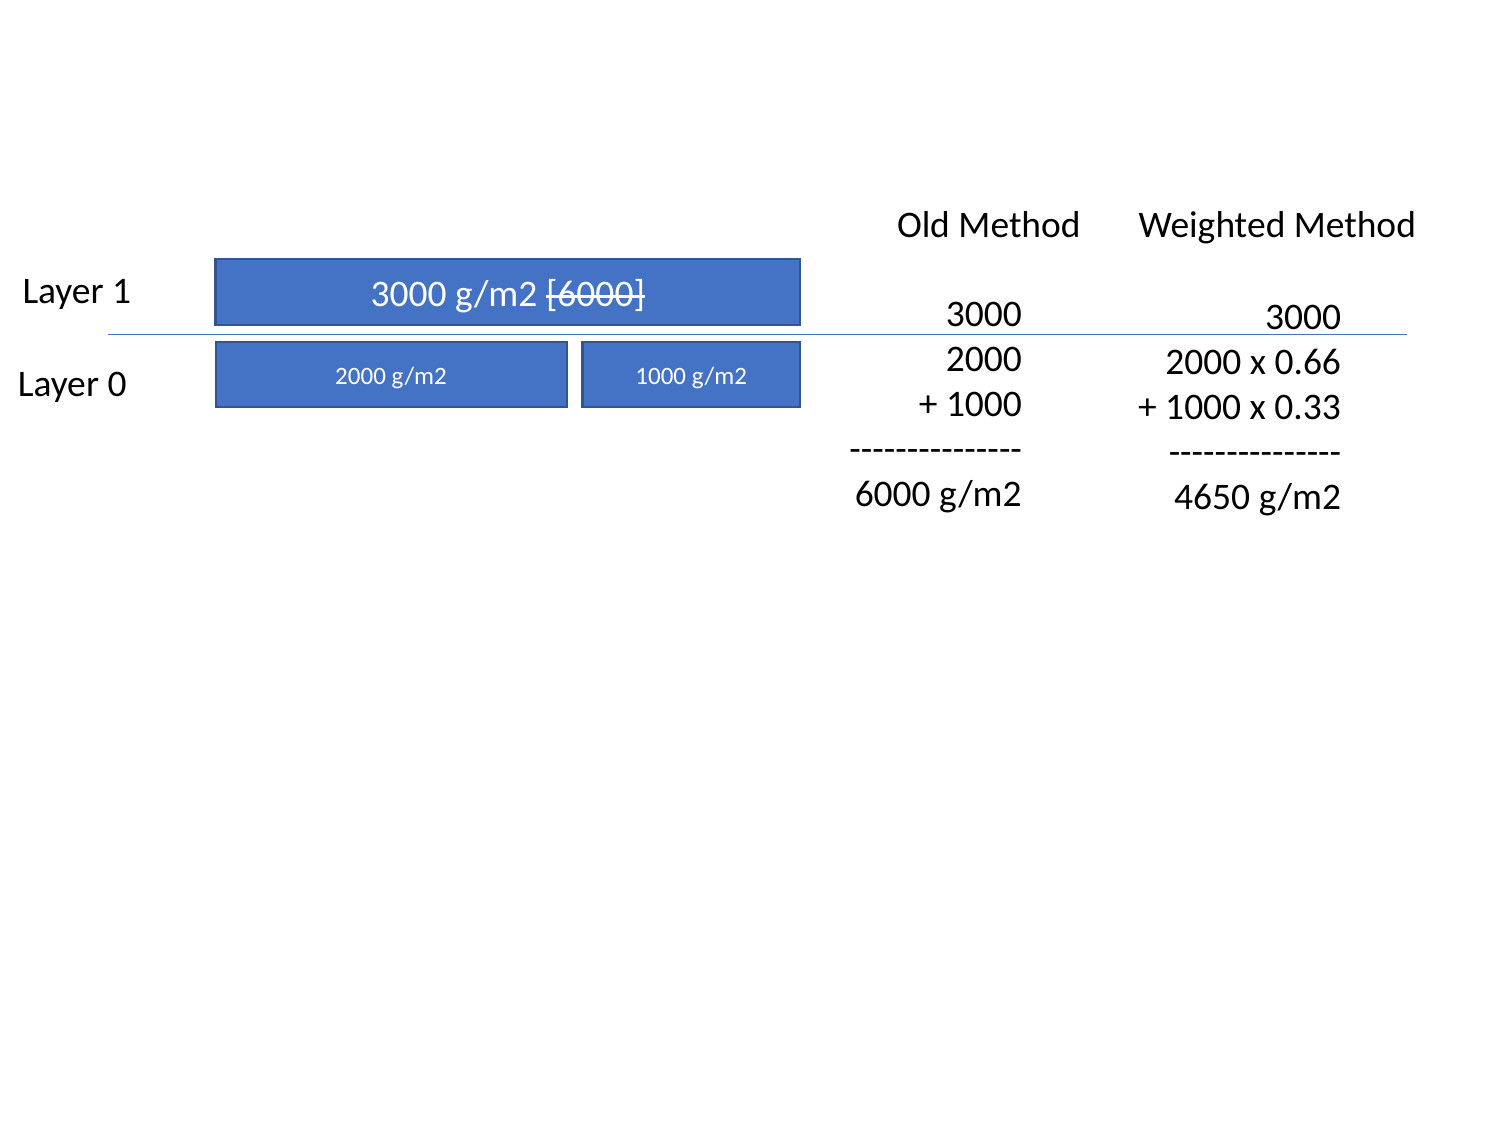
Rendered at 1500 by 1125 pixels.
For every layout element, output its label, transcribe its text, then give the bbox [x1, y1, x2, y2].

text_box Layer 1 [7, 258, 147, 319]
text_box 2000 g/m2 [215, 341, 568, 408]
text_box Layer 0 [3, 351, 142, 412]
text_box Weighted Method [1123, 192, 1432, 252]
text_box 3000 2000 + 1000 --------------- 6000 g/m2 [834, 335, 1037, 522]
text_box 3000 2000 x 0.66 + 1000 x 0.33 --------------- 4650 g/m2 [1123, 285, 1356, 334]
text_box Old Method [882, 192, 1096, 252]
text_box 1000 g/m2 [581, 341, 801, 408]
text_box 3000 g/m2 [6000] [214, 258, 801, 326]
text_box 3000 2000 x 0.66 + 1000 x 0.33 --------------- 4650 g/m2 [1123, 335, 1356, 525]
text_box 3000 2000 + 1000 --------------- 6000 g/m2 [834, 281, 1037, 334]
